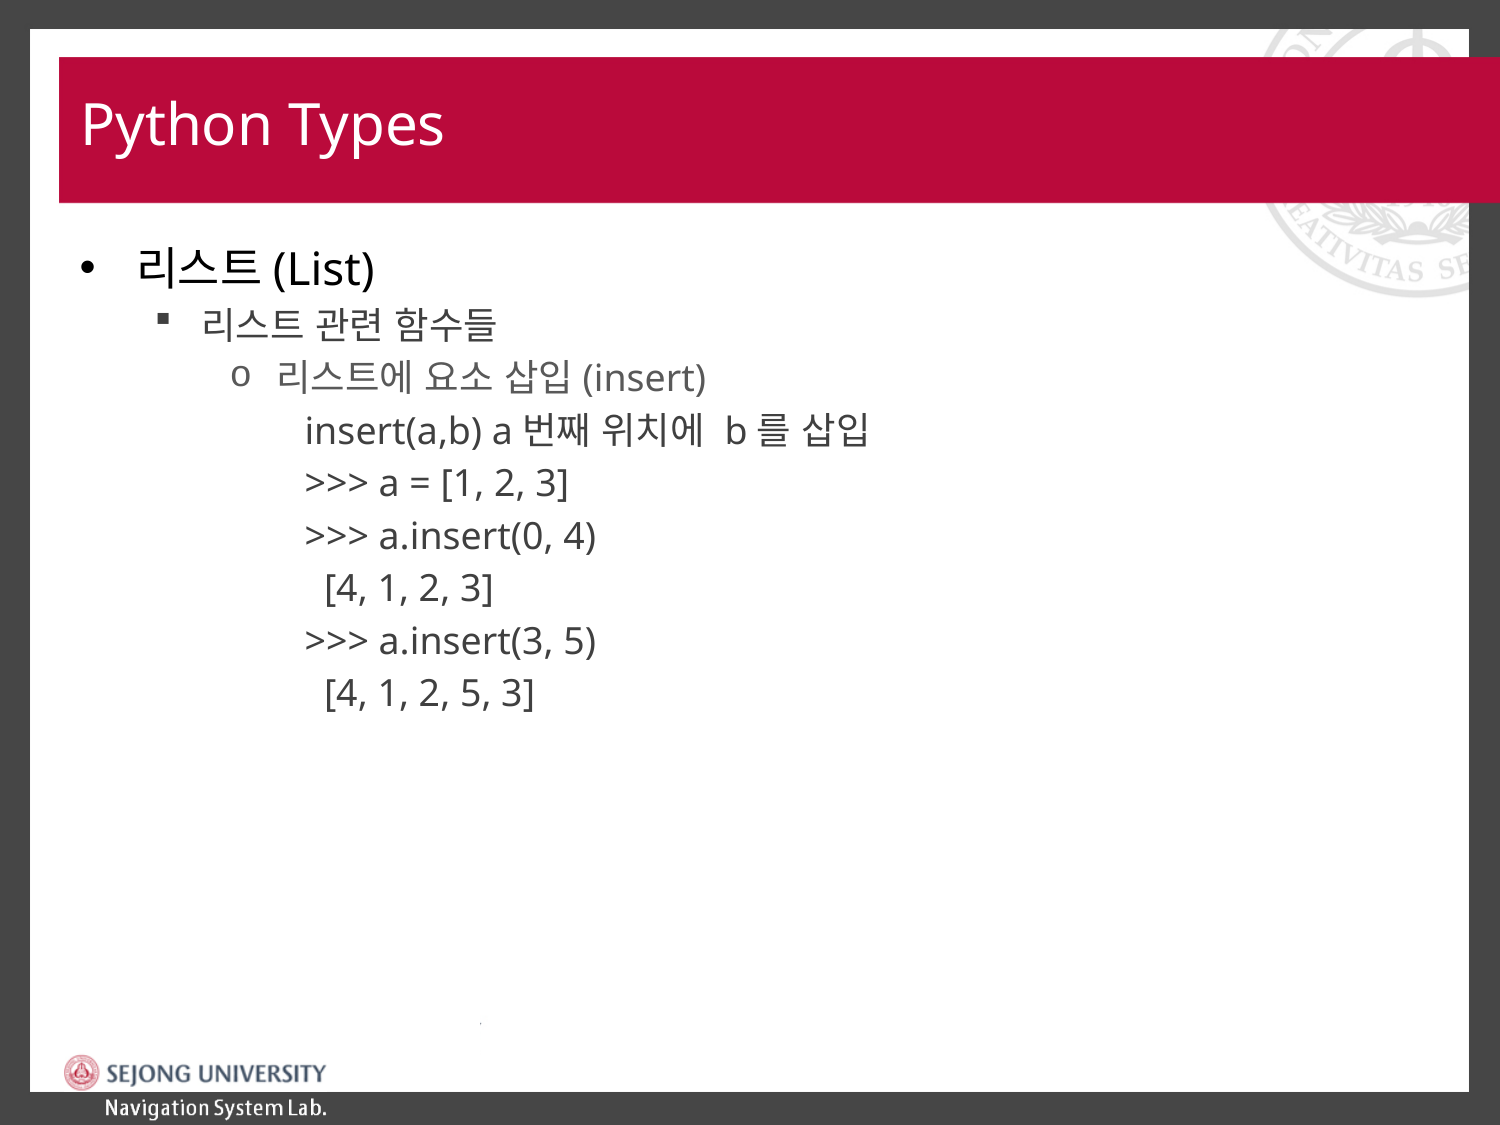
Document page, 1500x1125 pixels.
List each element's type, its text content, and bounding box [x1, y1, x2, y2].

list 리스트(List) 리스트 관련 함수들 리스트에 요소 삽입(insert) insert(a,b) a번째 위치에 b를 삽입 >>> a = [1, 2, 3] >>> a.insert(0, 4) [4, 1, 2, 3] >>> a.insert(3, 5) [4, 1, 2, 5, 3] [64, 231, 1447, 1071]
title Python Types [64, 61, 1483, 184]
picture [0, 0, 1500, 1125]
